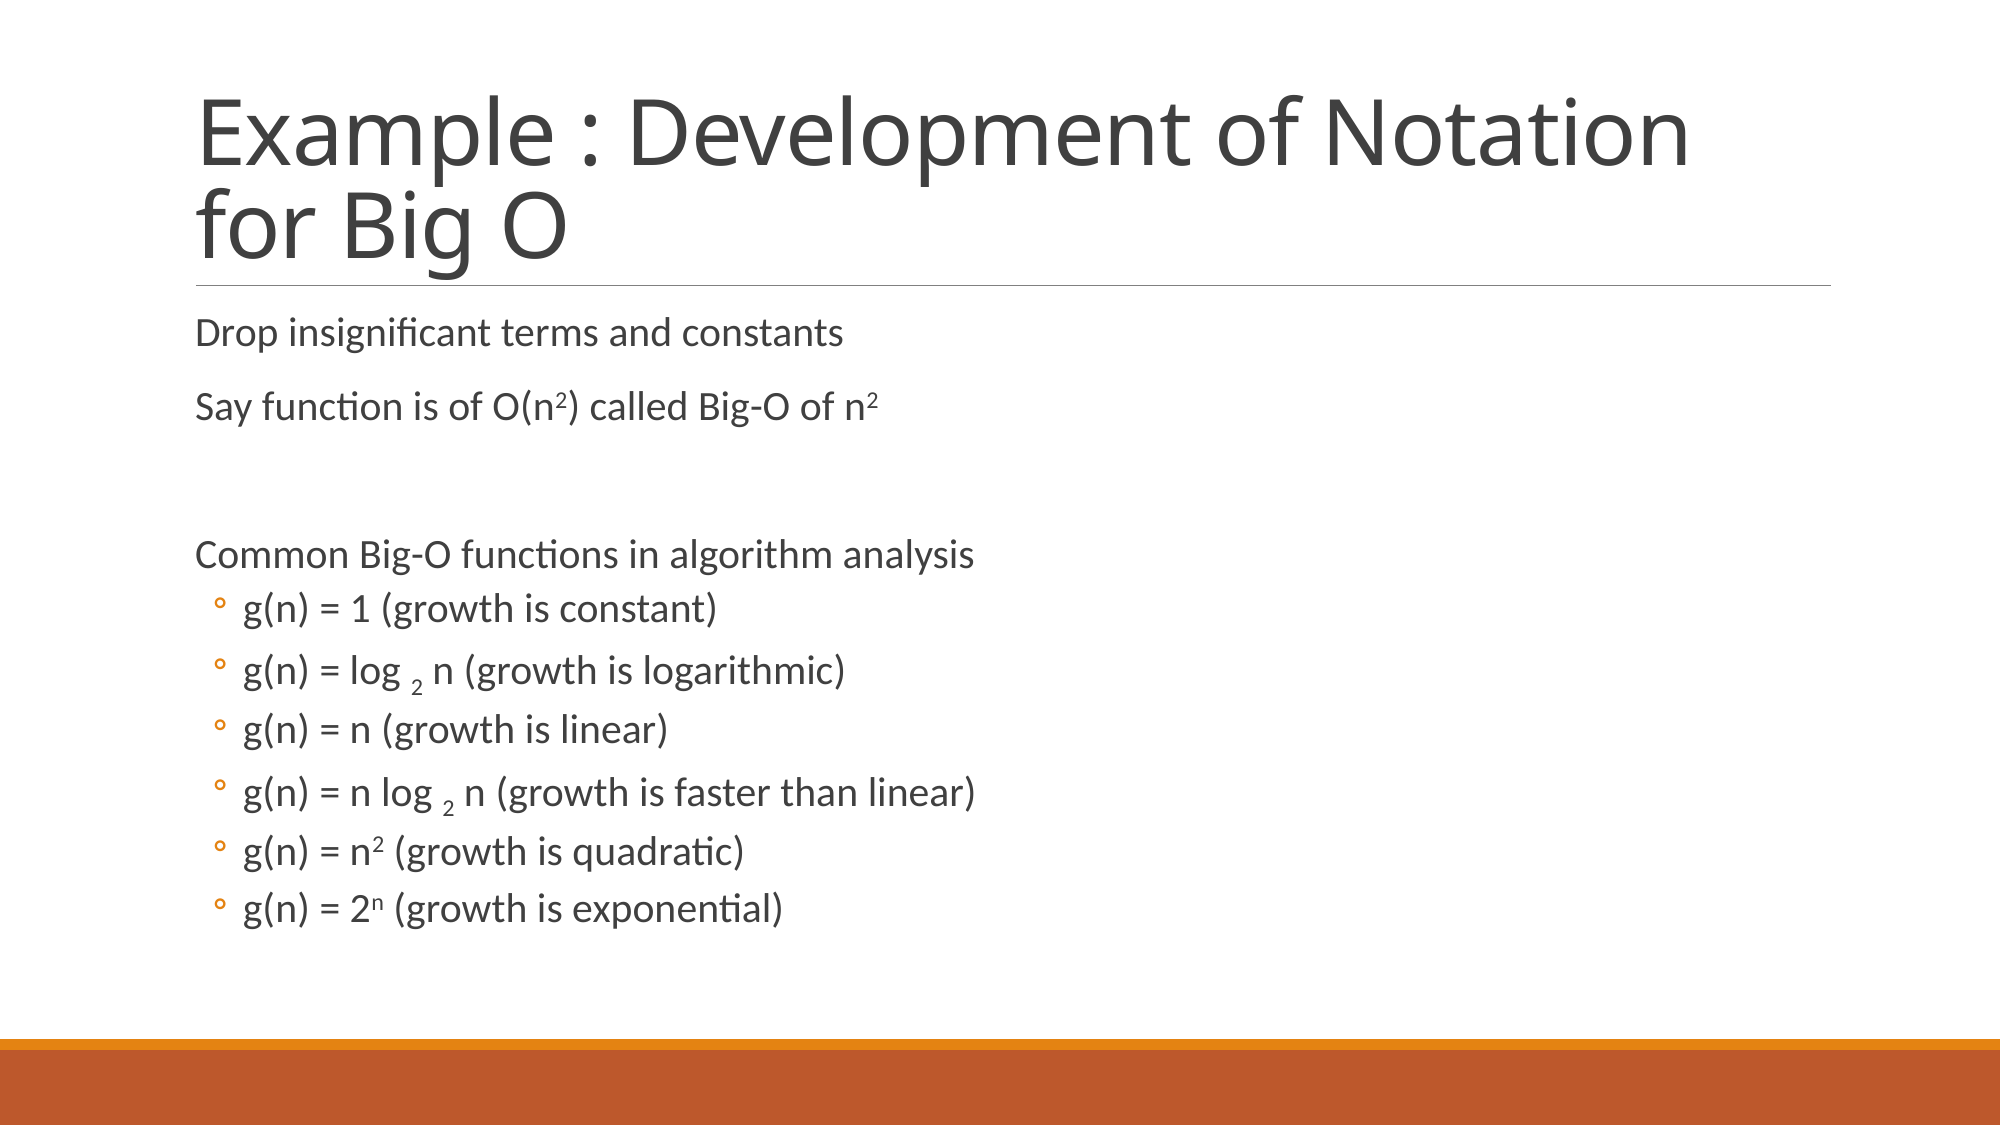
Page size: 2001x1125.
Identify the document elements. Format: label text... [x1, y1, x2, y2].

title Example : Development of Notation for Big O [180, 47, 1830, 285]
list Drop insignificant terms and constants Say function is of O(n2) called Big-O of n2 Common Big-O functions in algorithm analysis g(n) = 1 (growth is constant) g(n) = log 2 n (growth is logarithmic) g(n) = n (growth is linear) g(n) = n log 2 n (growth is faster than linear) g(n) = n2 (growth is quadratic) g(n) = 2n (growth is exponential) [180, 302, 1830, 963]
